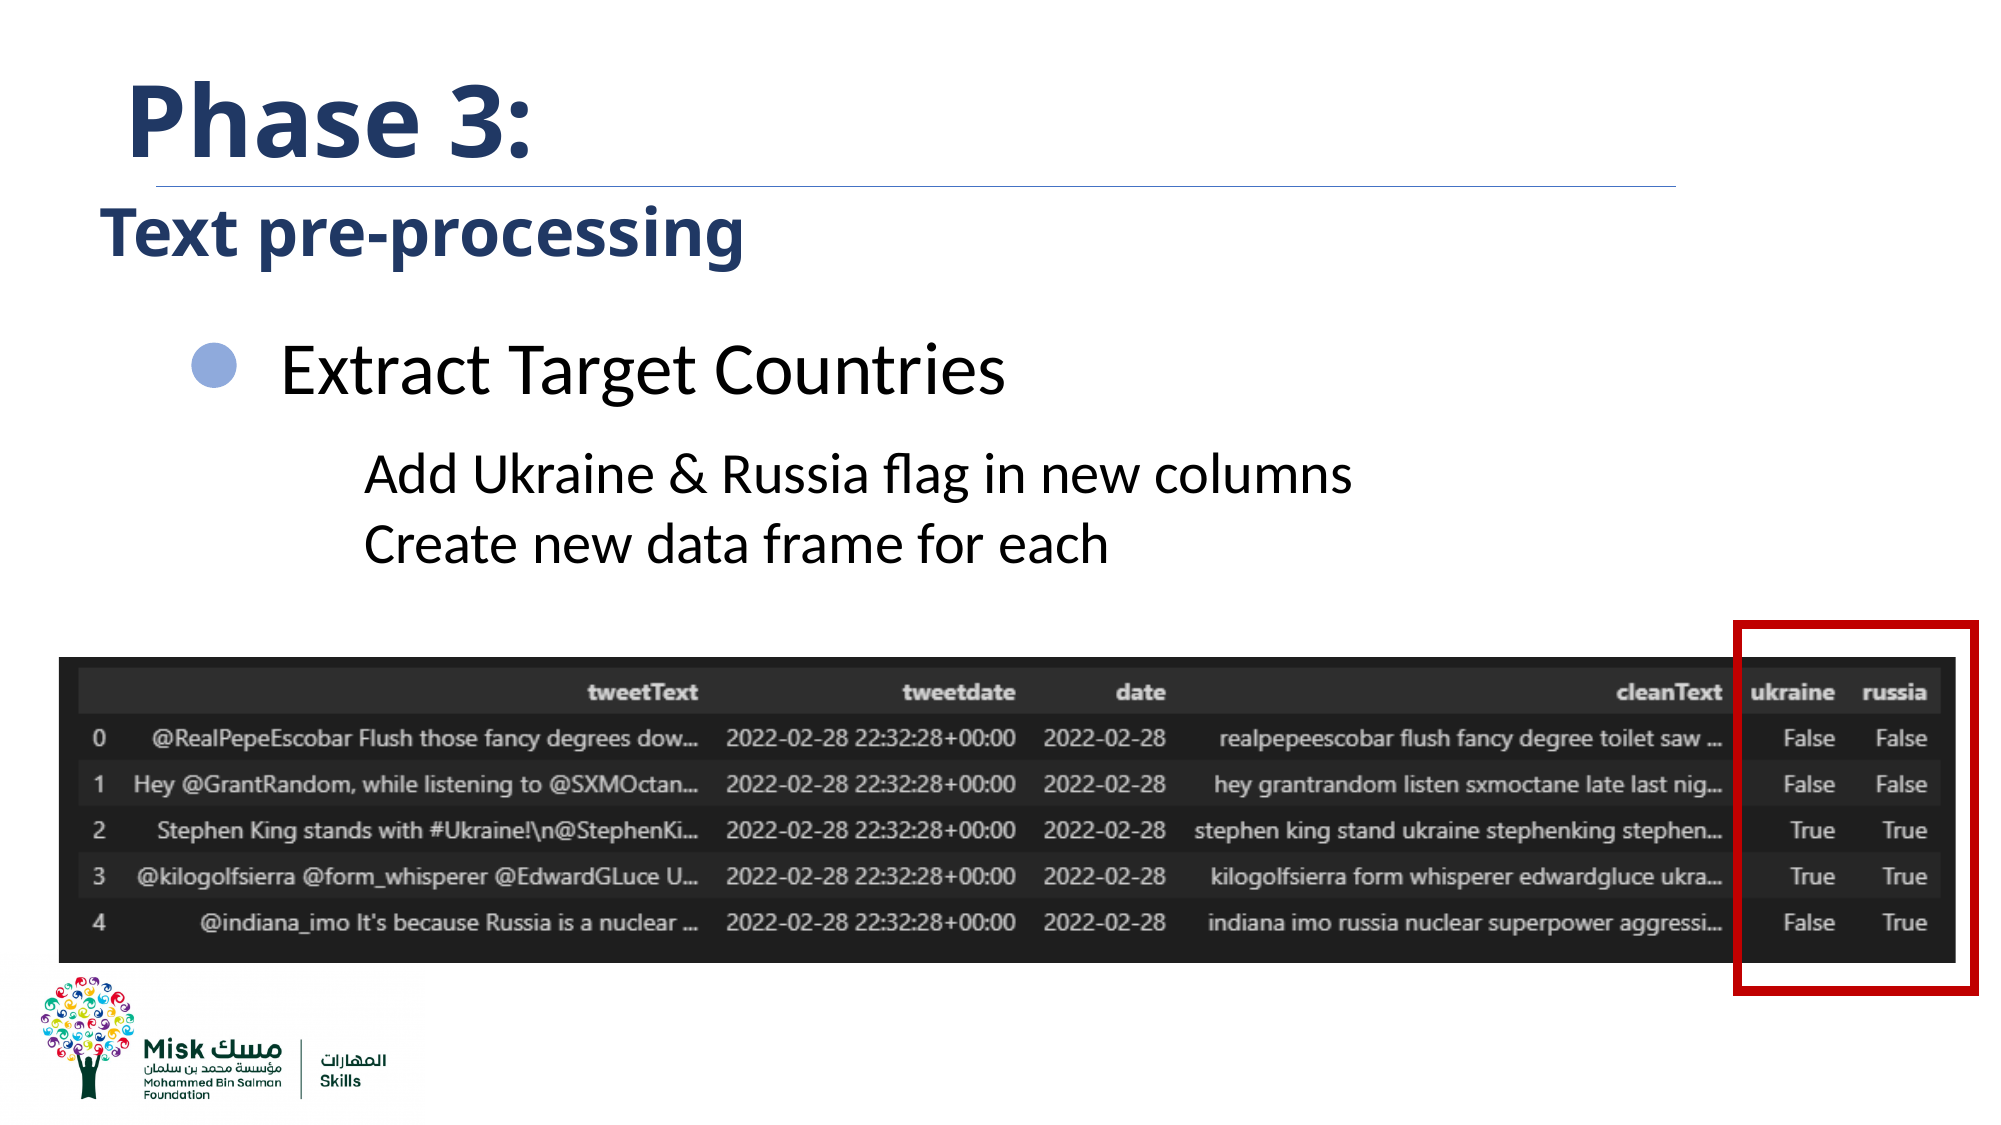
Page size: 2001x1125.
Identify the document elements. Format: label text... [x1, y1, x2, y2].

text_box Phase 3: [110, 49, 550, 182]
text_box [190, 341, 238, 389]
text_box Text pre-processing [85, 182, 763, 278]
picture [0, 657, 1956, 1125]
text_box [1736, 624, 1976, 992]
text_box Add Ukraine & Russia flag in new columns Create new data frame for each [349, 428, 1369, 583]
text_box Extract Target Countries [265, 312, 1023, 417]
